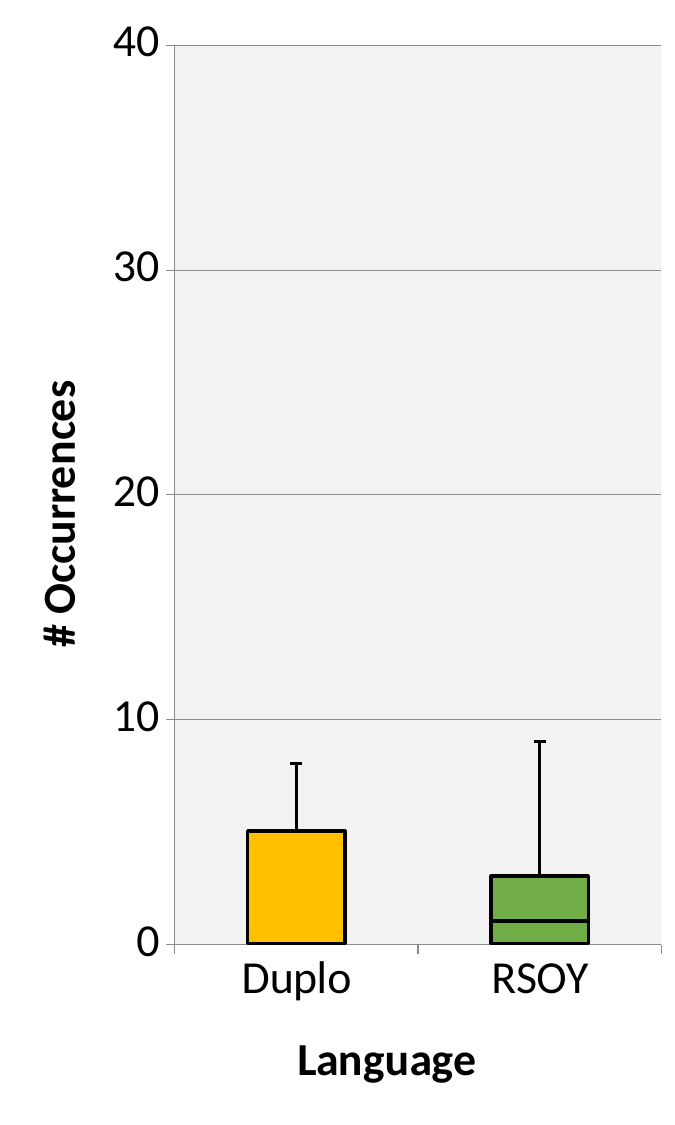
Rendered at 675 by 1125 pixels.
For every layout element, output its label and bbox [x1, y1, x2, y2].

chart [0, 0, 675, 1125]
